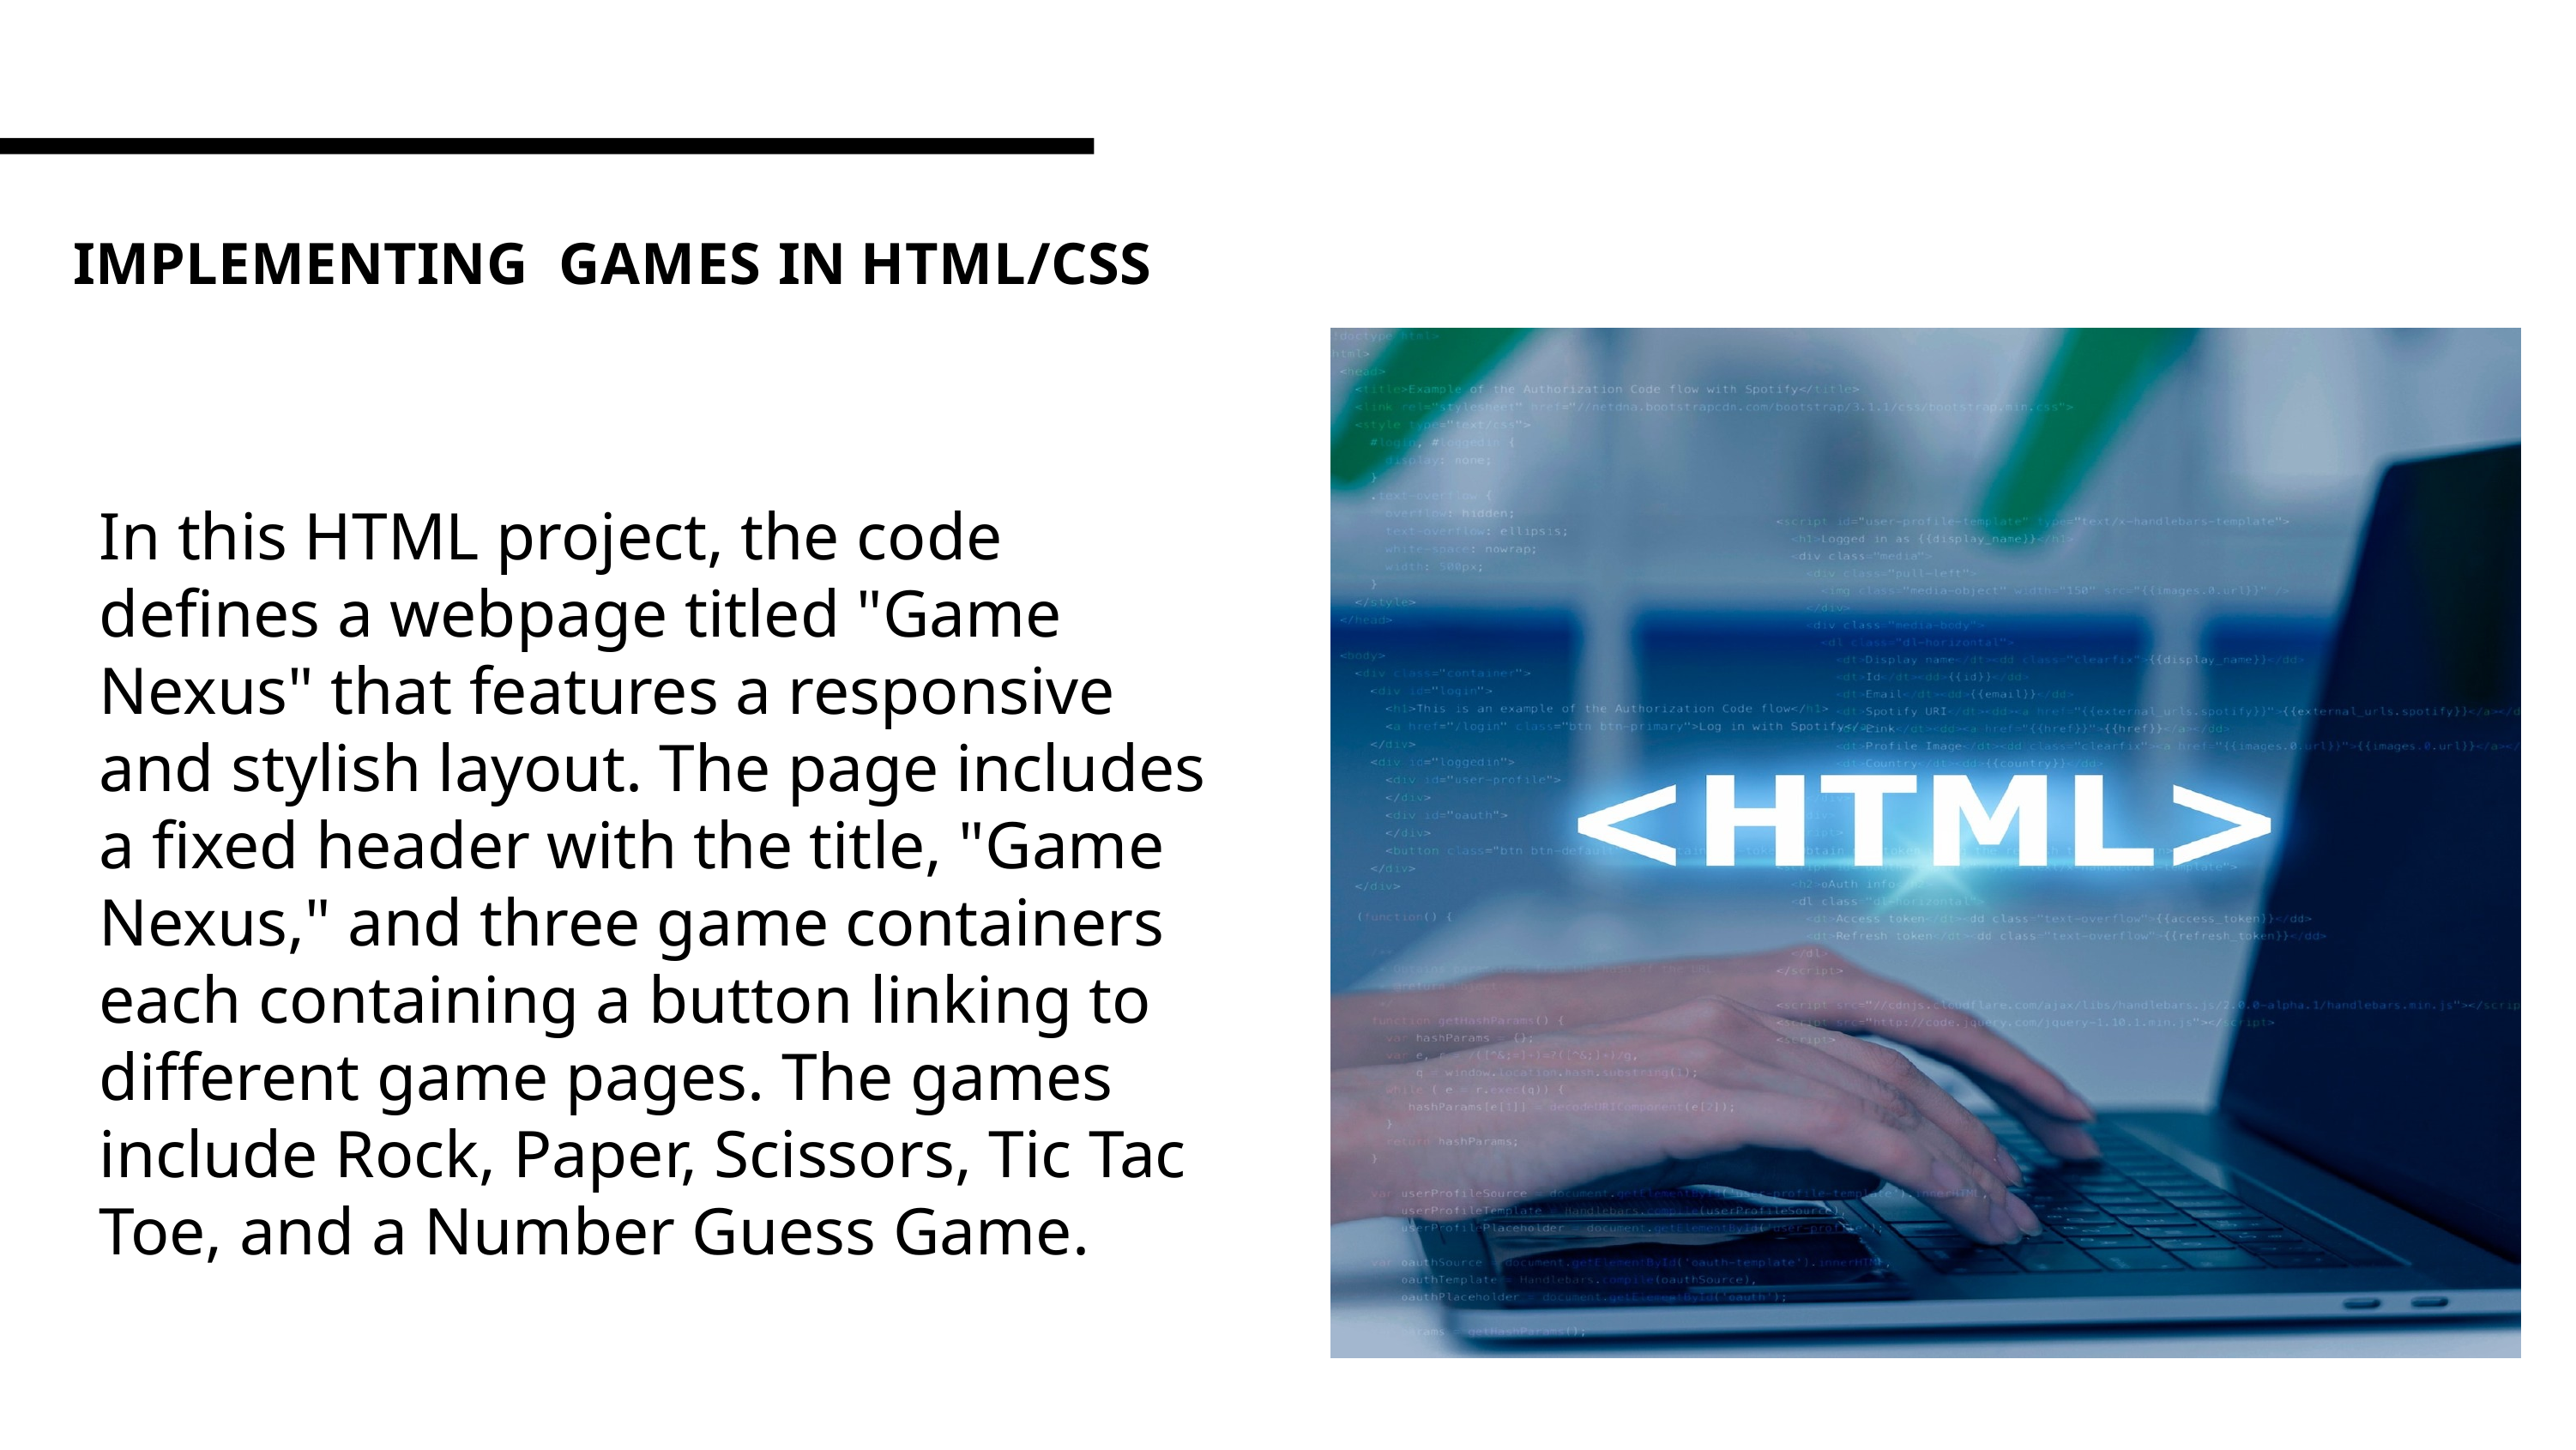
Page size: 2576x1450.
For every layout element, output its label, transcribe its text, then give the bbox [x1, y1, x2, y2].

picture [1330, 327, 2521, 1358]
text_box IMPLEMENTING GAMES IN HTML/CSS [60, 221, 1165, 302]
text_box [0, 137, 1095, 154]
text_box In this HTML project, the code defines a webpage titled "Game Nexus" that features a responsive and stylish layout. The page includes a fixed header with the title, "Game Nexus," and three game containers each containing a button linking to different game pages. The games include Rock, Paper, Scissors, Tic Tac Toe, and a Number Guess Game. [87, 488, 1224, 1274]
